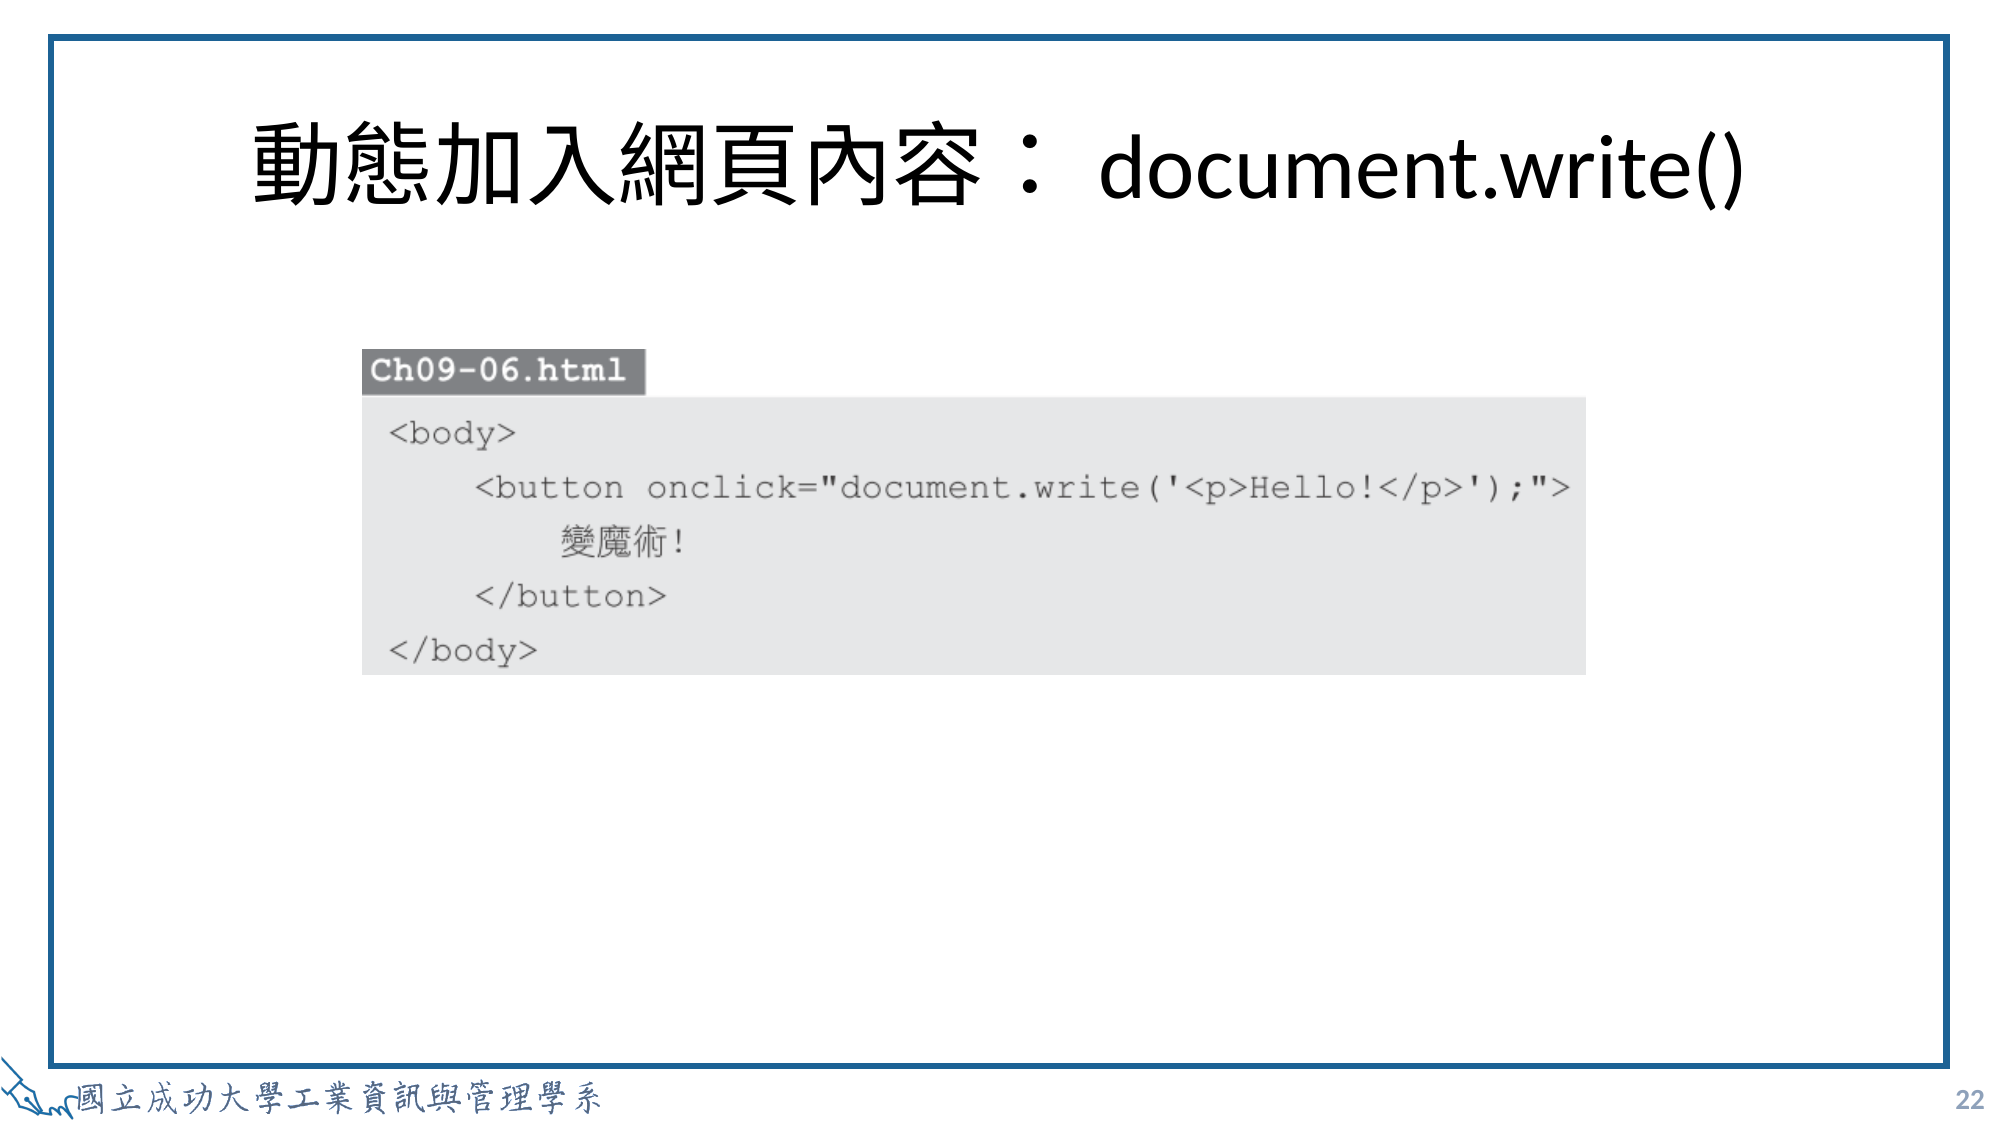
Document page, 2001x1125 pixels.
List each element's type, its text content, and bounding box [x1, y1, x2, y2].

picture [362, 349, 1586, 675]
picture [0, 1049, 80, 1125]
title 動態加入網頁內容：document.write() [137, 59, 1863, 278]
slide_number 22 [1550, 1067, 2000, 1125]
